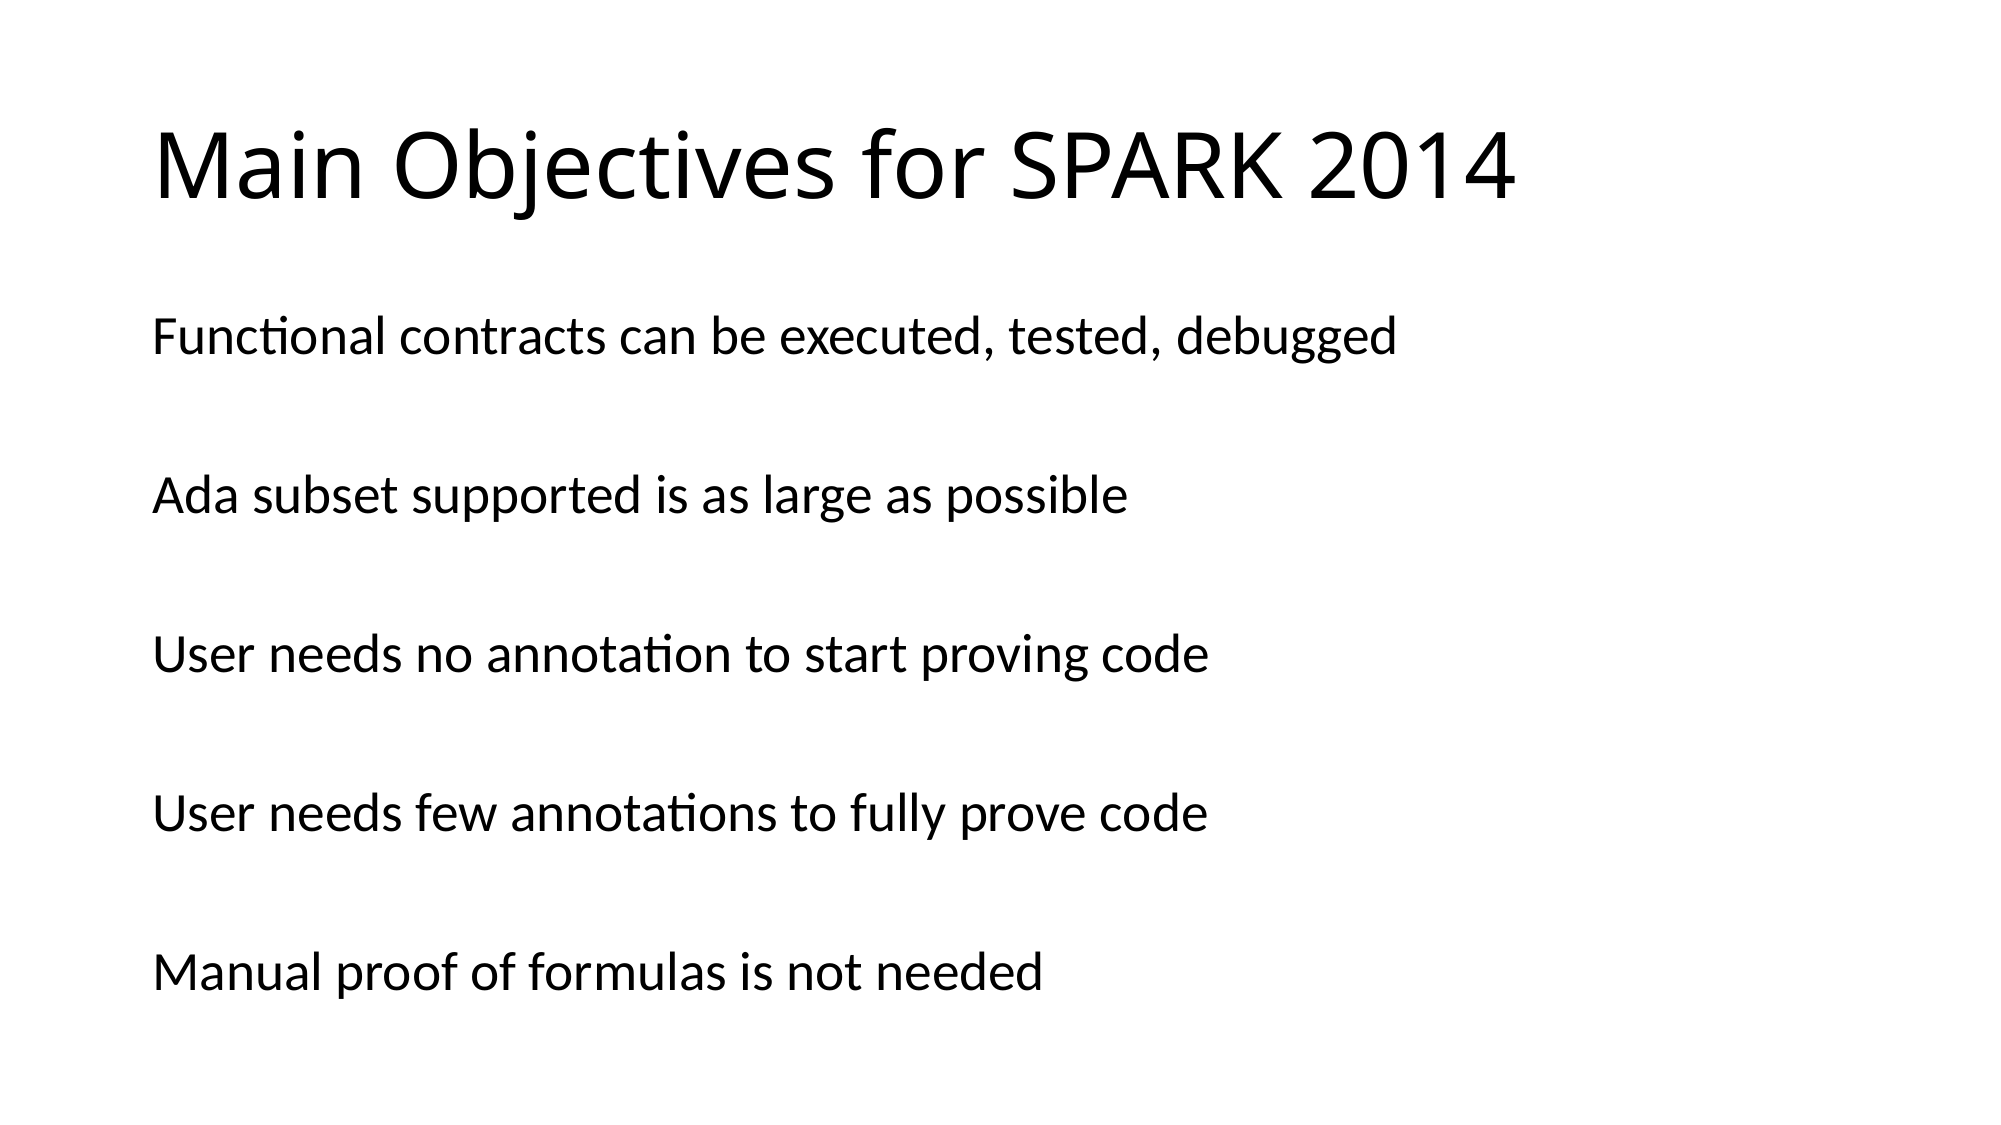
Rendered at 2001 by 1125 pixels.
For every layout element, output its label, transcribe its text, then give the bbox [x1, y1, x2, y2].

title Main Objectives for SPARK 2014 [137, 59, 1863, 278]
list Functional contracts can be executed, tested, debugged Ada subset supported is as large as possible User needs no annotation to start proving code User needs few annotations to fully prove code Manual proof of formulas is not needed [137, 299, 1863, 1014]
